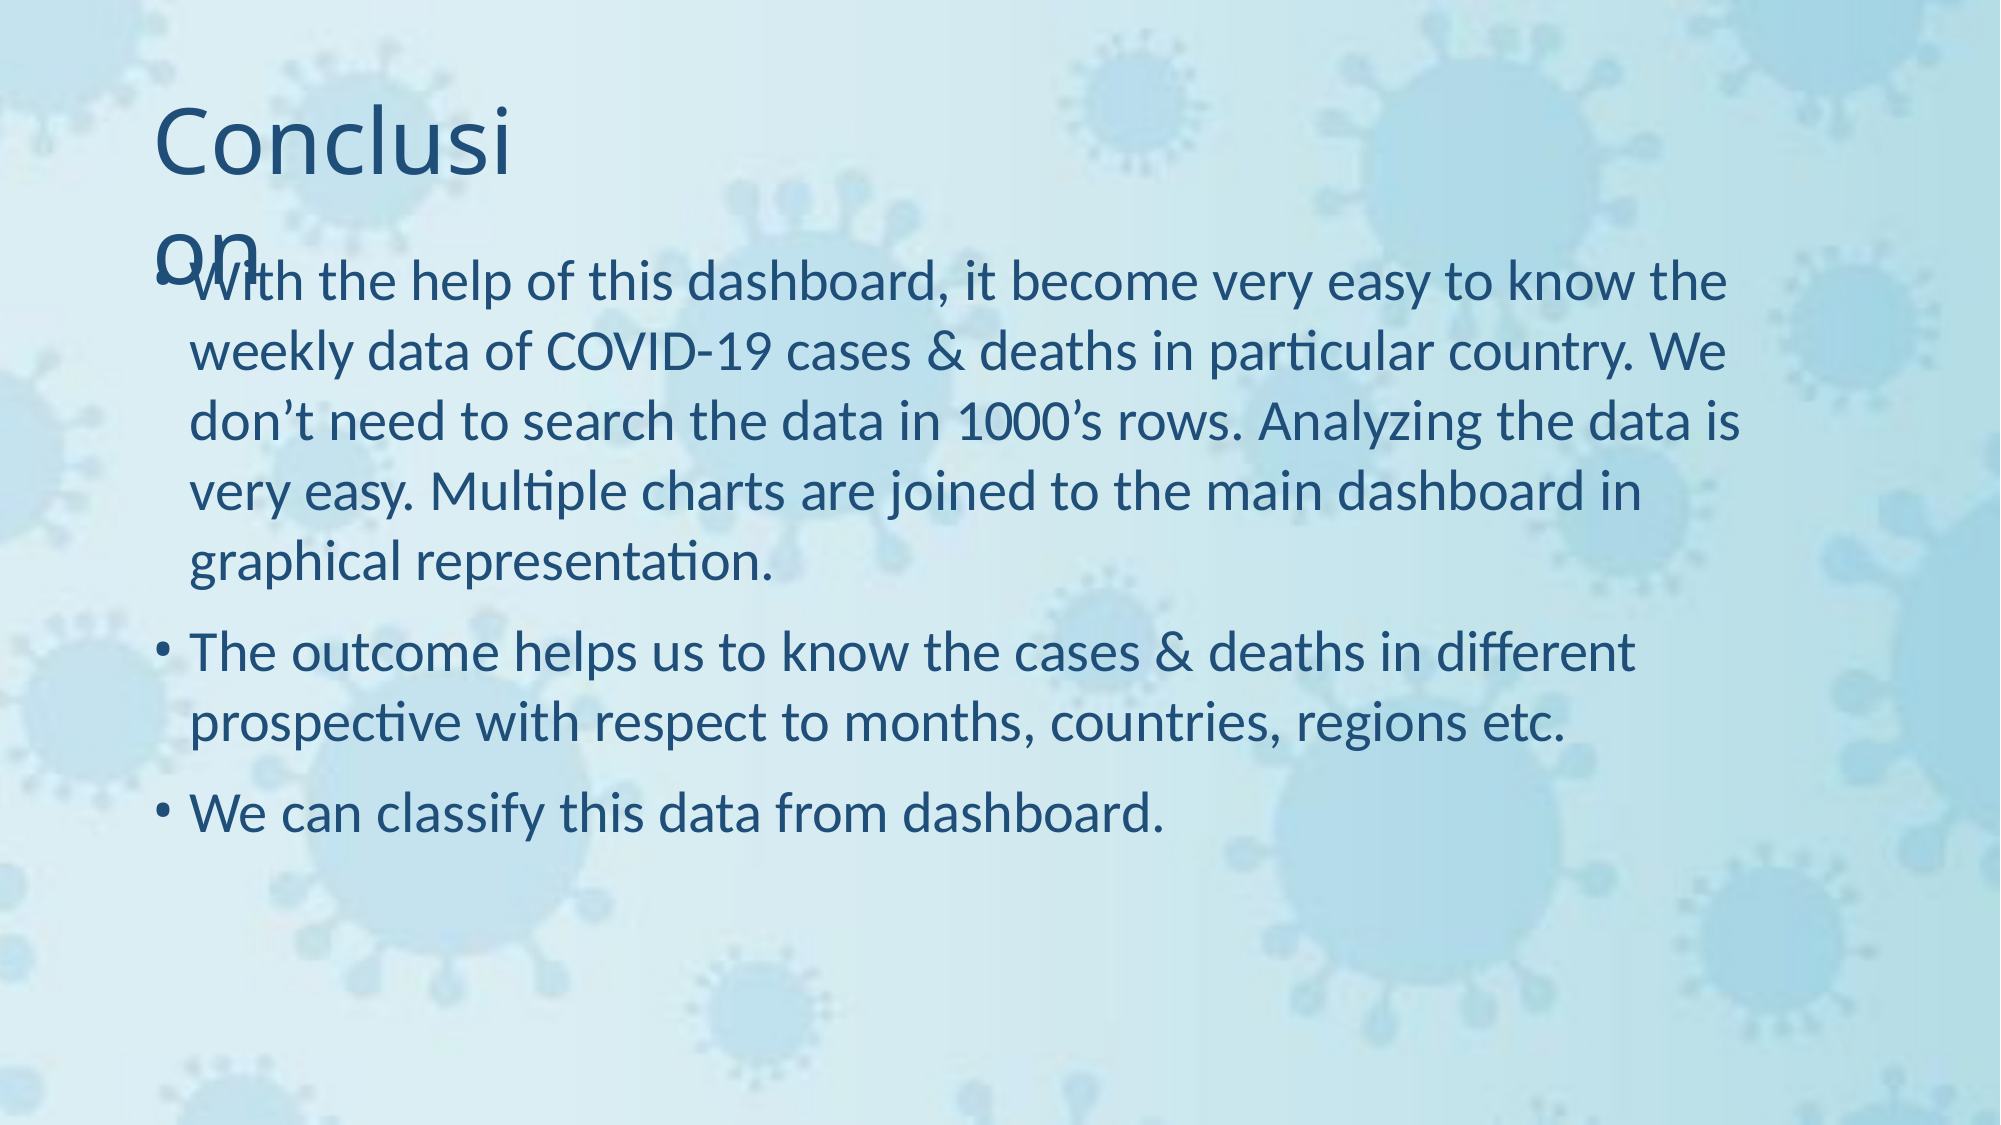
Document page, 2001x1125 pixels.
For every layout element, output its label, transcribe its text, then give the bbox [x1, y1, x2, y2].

picture [0, 0, 2000, 1125]
title Conclusion [150, 81, 556, 240]
text_box With the help of this dashboard, it become very easy to know the weekly data of COVID-19 cases & deaths in particular country. We don’t need to search the data in 1000’s rows. Analyzing the data is very easy. Multiple charts are joined to the main dashboard in graphical representation. The outcome helps us to know the cases & deaths in different prospective with respect to months, countries, regions etc. We can classify this data from dashboard. [150, 240, 1757, 955]
